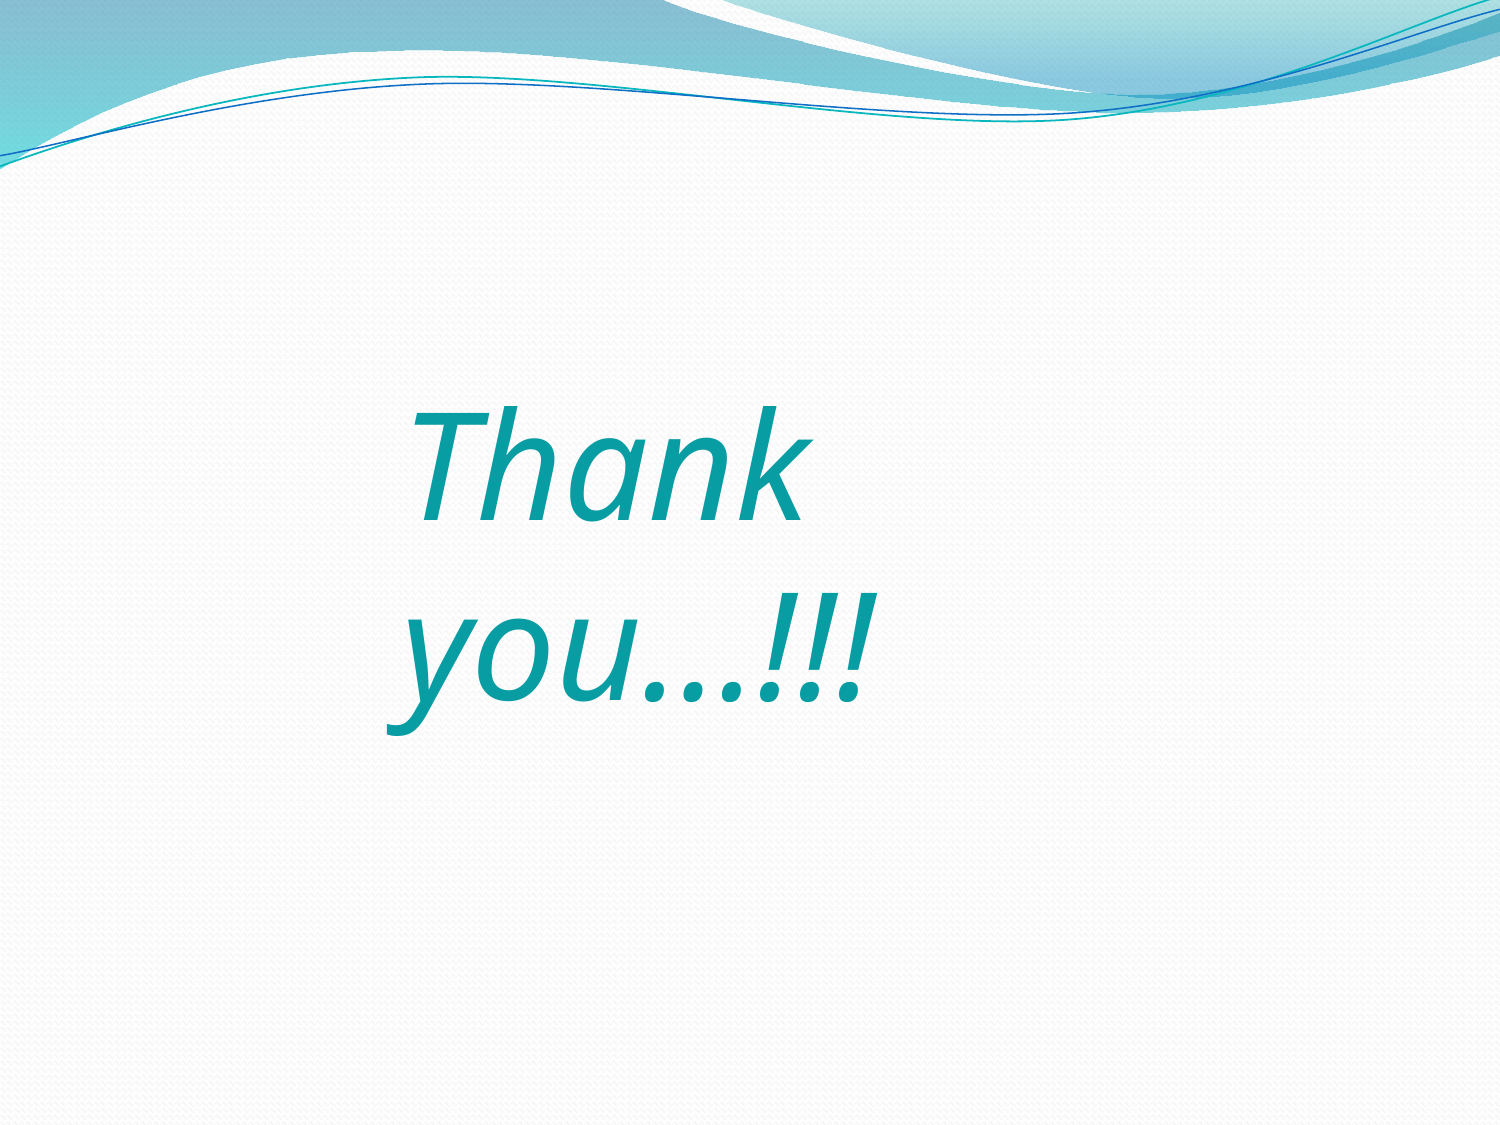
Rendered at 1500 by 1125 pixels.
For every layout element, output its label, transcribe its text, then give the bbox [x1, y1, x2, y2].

text_box Thank you…!!! [386, 363, 1301, 738]
